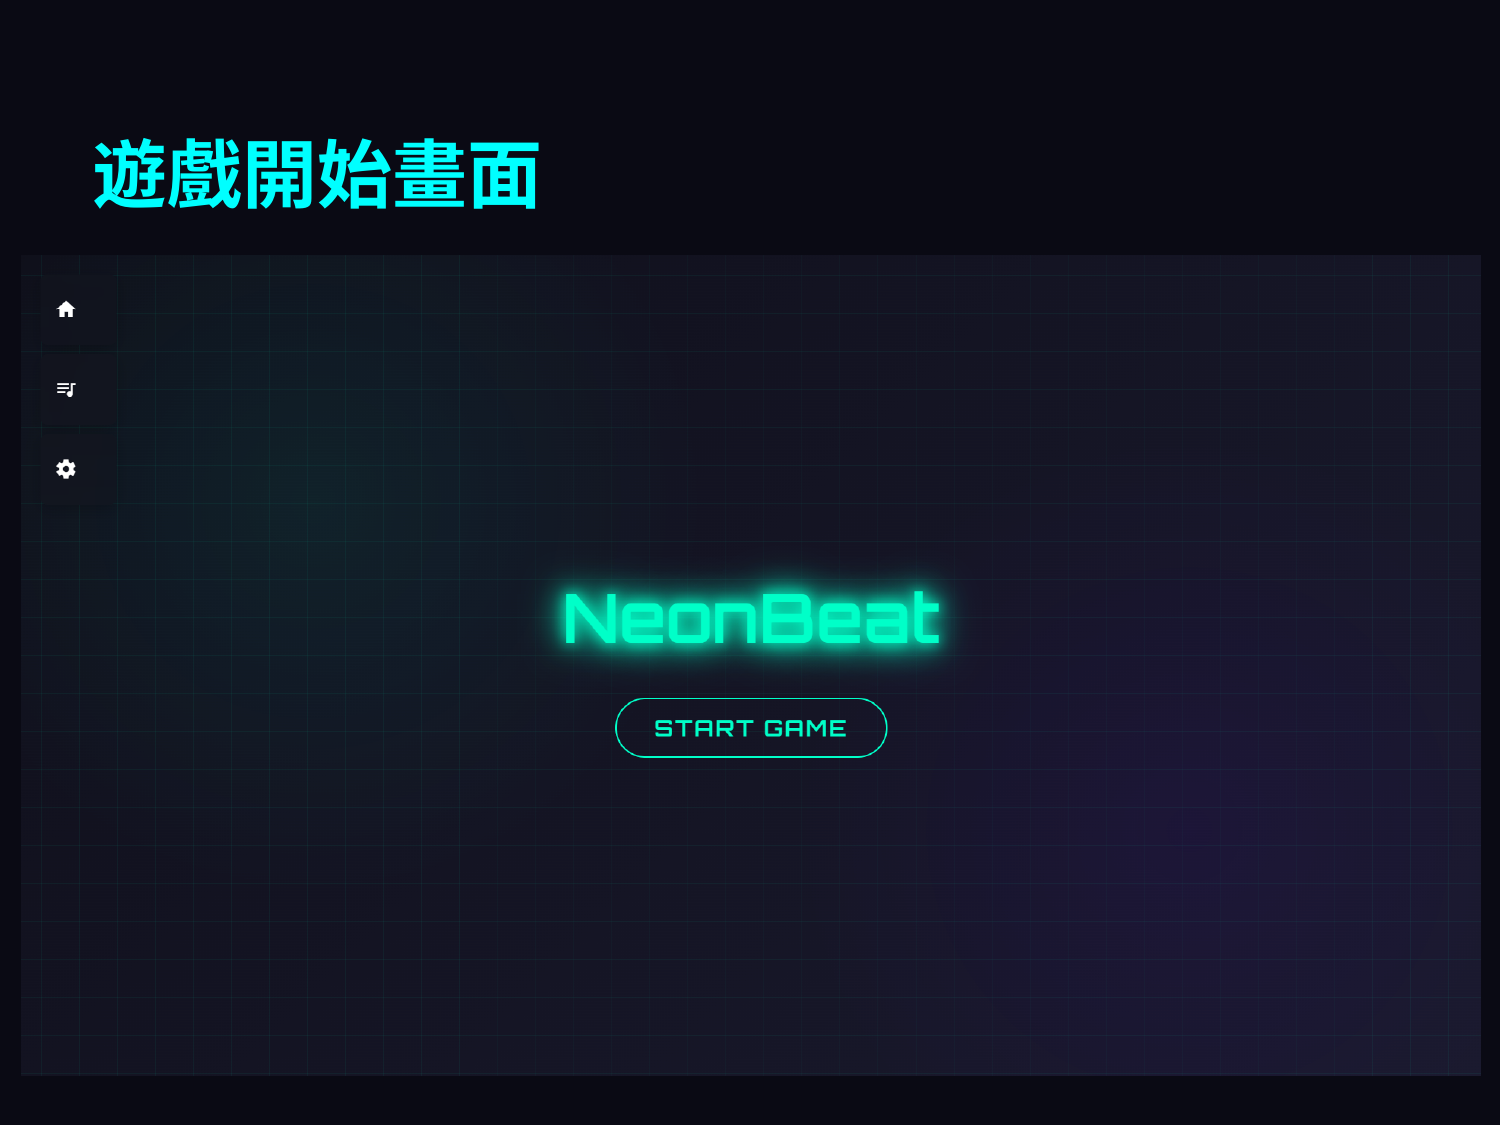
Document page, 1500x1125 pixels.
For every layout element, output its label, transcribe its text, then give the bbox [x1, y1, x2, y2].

text_box 遊戲開始畫面 [77, 74, 558, 225]
picture [20, 254, 1481, 1077]
